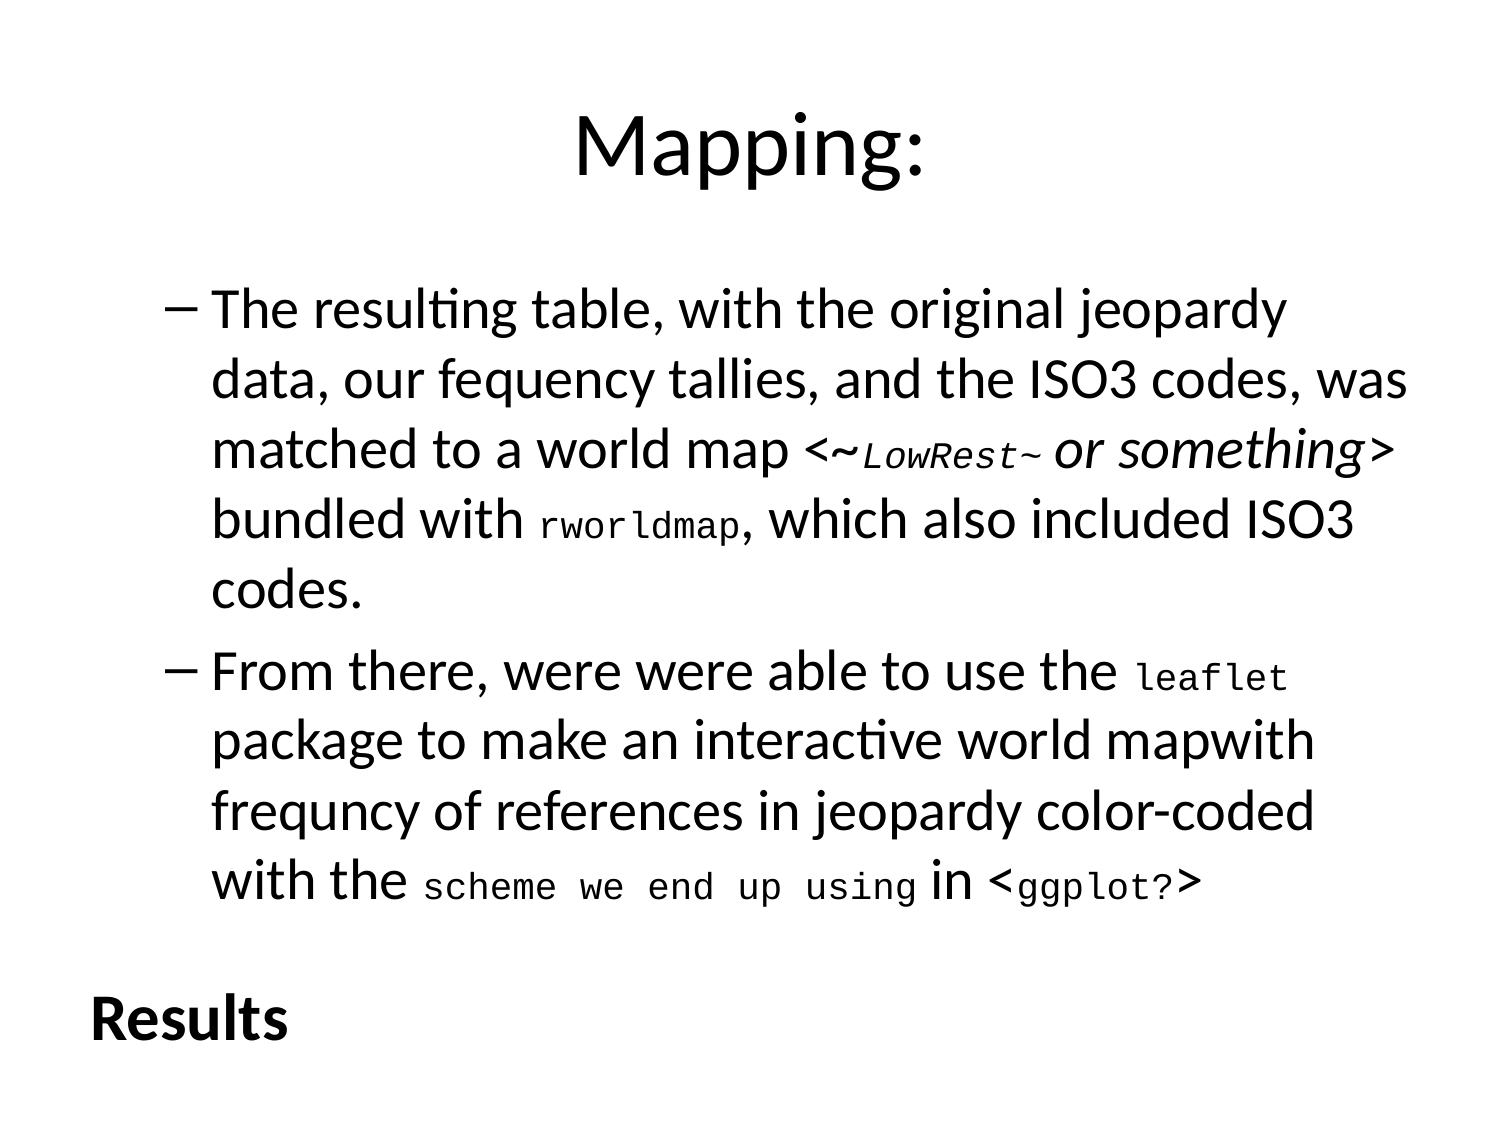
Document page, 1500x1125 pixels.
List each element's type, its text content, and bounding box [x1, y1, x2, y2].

title Mapping: [75, 45, 1425, 233]
list The resulting table, with the original jeopardy data, our fequency tallies, and the ISO3 codes, was matched to a world map <~LowRest~ or something> bundled with rworldmap, which also included ISO3 codes. From there, were were able to use the leaflet package to make an interactive world mapwith frequncy of references in jeopardy color-coded with the scheme we end up using in <ggplot?> Results Conclusion Tutorial Lessons Learned R Markdown This is an R Markdown presentation. Markdown is a simple formatting syntax for authoring HTML, PDF, and MS Word documents. For more details on using R Markdown see http://rmarkdown.rstudio.com. When you click the Knit button a document will be generated that includes both content as well as the output of any embedded R code chunks within the document. Slide with Bullets Bullet 1 Bullet 2 Bullet 3 Slide with R Output summary(cars) ## speed dist ## Min. : 4.0 Min. : 2.00 ## 1st Qu.:12.0 1st Qu.: 26.00 ## Median :15.0 Median : 36.00 ## Mean :15.4 Mean : 42.98 ## 3rd Qu.:19.0 3rd Qu.: 56.00 ## Max. :25.0 Max. :120.00 Slide with Plot [75, 262, 1425, 1005]
